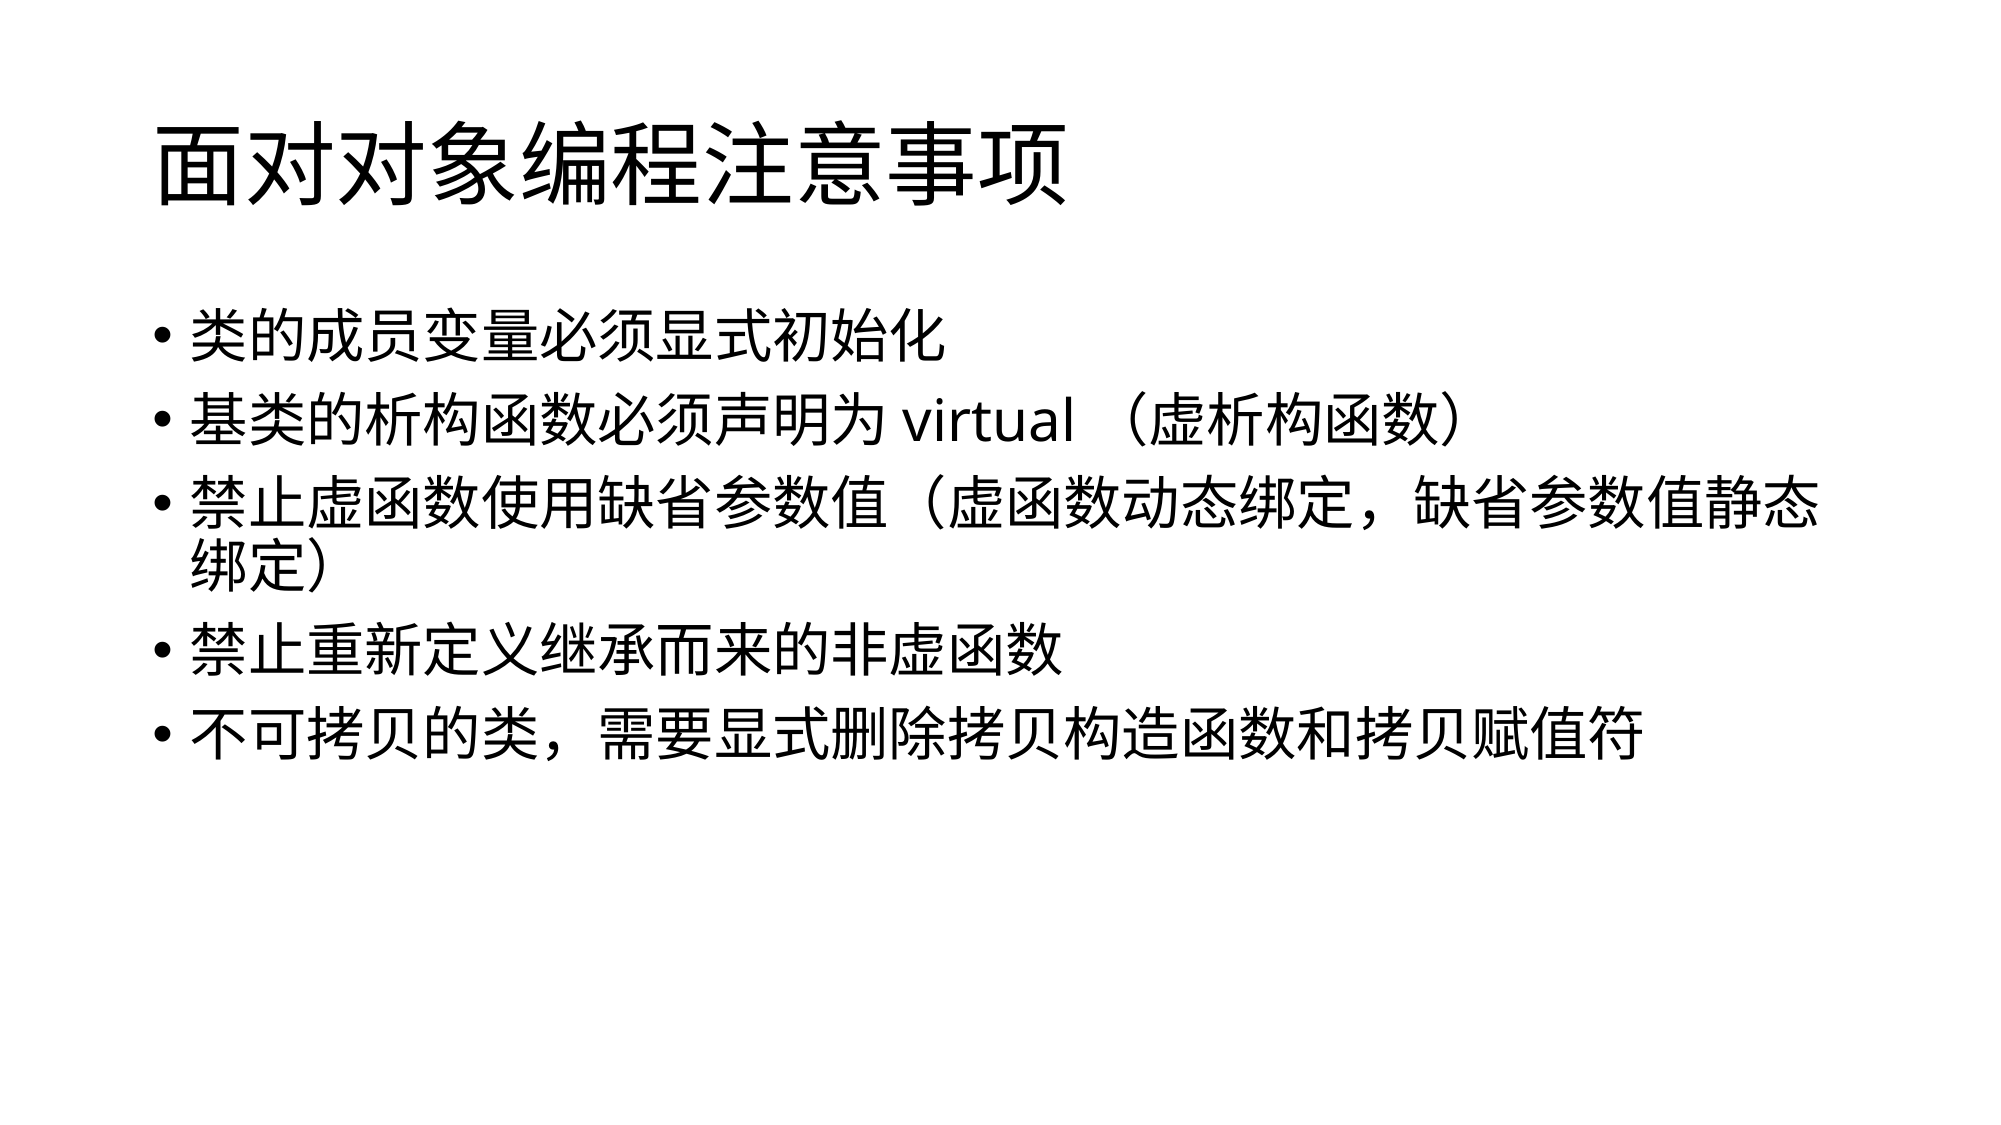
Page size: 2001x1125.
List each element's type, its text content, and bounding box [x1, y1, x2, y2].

list 类的成员变量必须显式初始化 基类的析构函数必须声明为virtual（虚析构函数） 禁止虚函数使用缺省参数值（虚函数动态绑定，缺省参数值静态绑定） 禁止重新定义继承而来的非虚函数 不可拷贝的类，需要显式删除拷贝构造函数和拷贝赋值符 [137, 299, 1863, 1014]
title 面对对象编程注意事项 [137, 59, 1863, 278]
